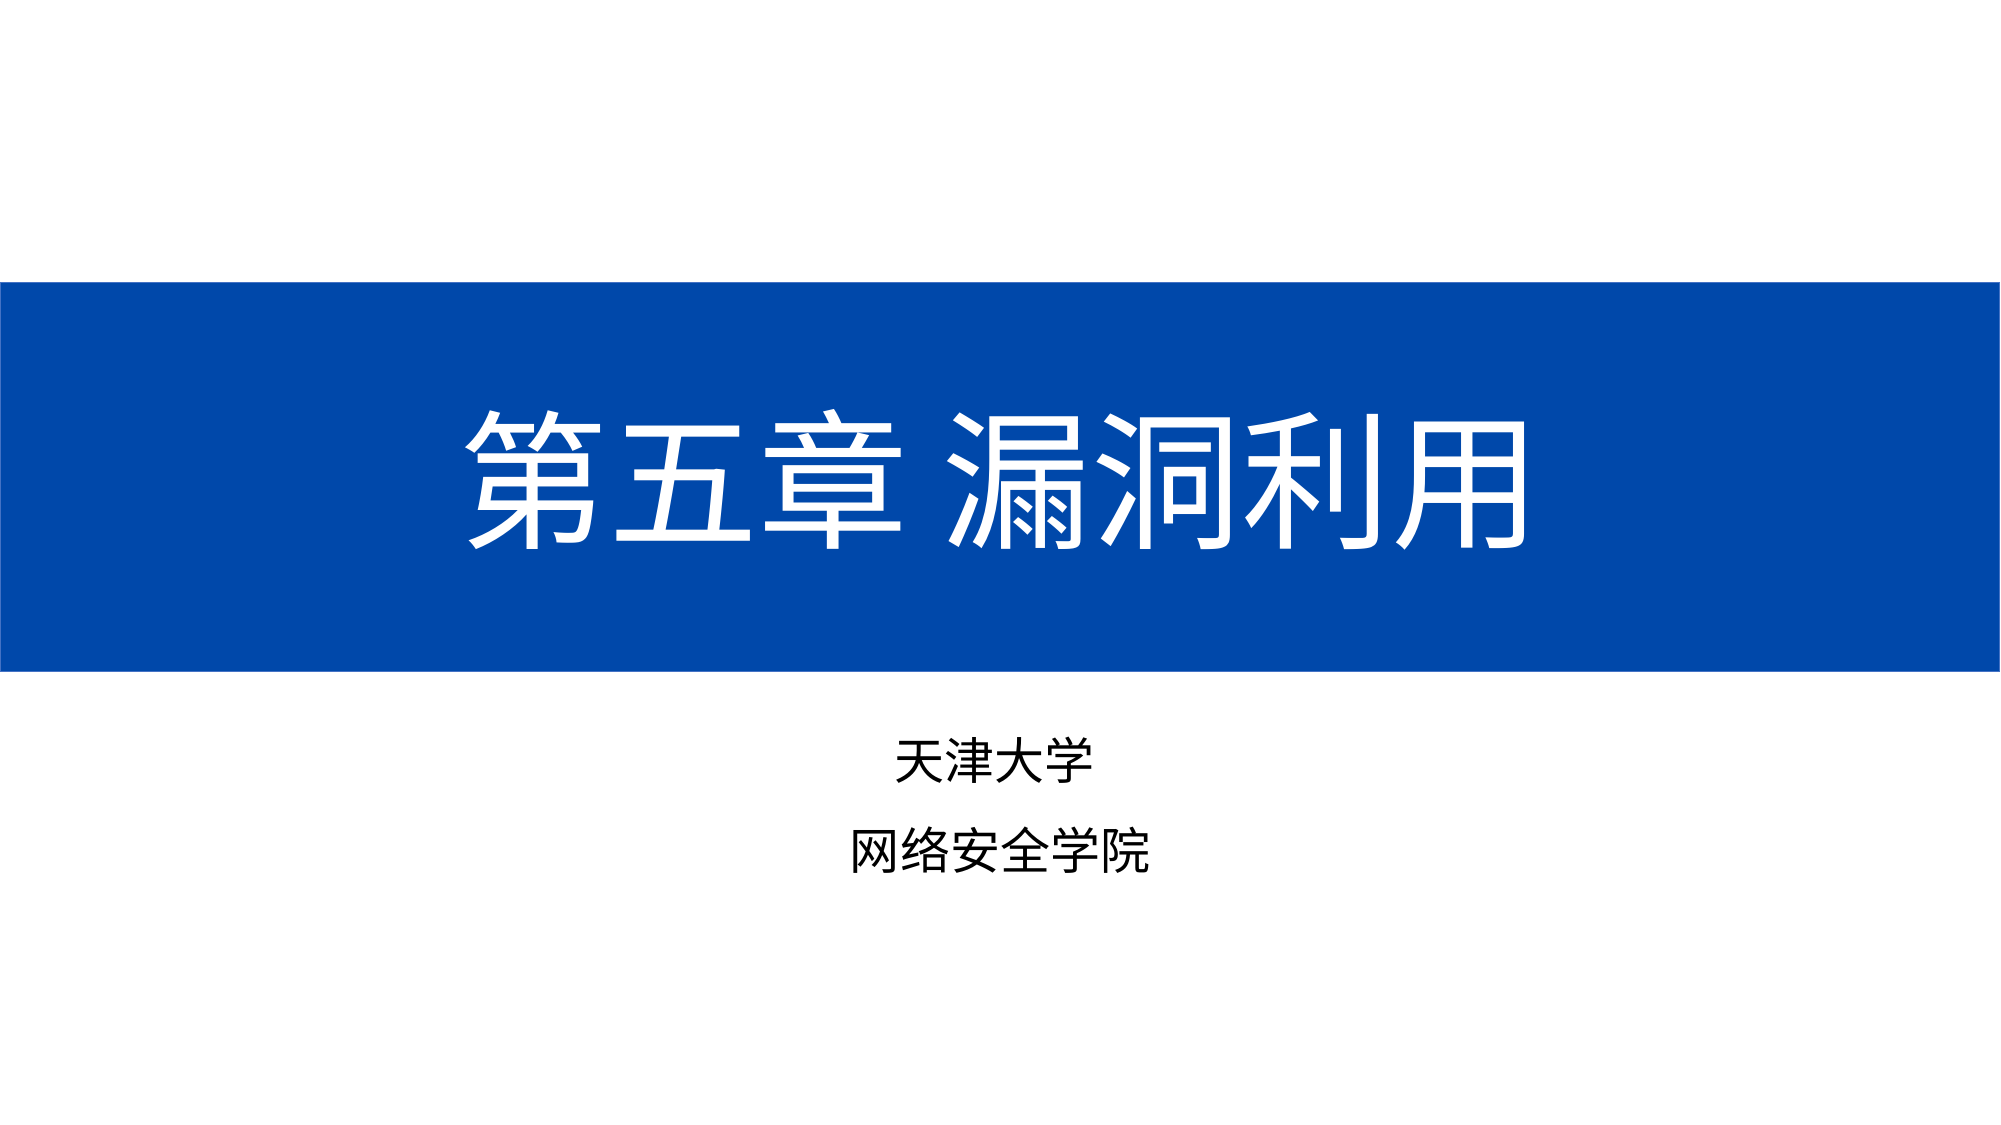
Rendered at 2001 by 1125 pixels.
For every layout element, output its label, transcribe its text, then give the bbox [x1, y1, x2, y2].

text_box 天津大学 网络安全学院 [835, 692, 1165, 888]
text_box 第五章 漏洞利用 [0, 282, 2000, 672]
